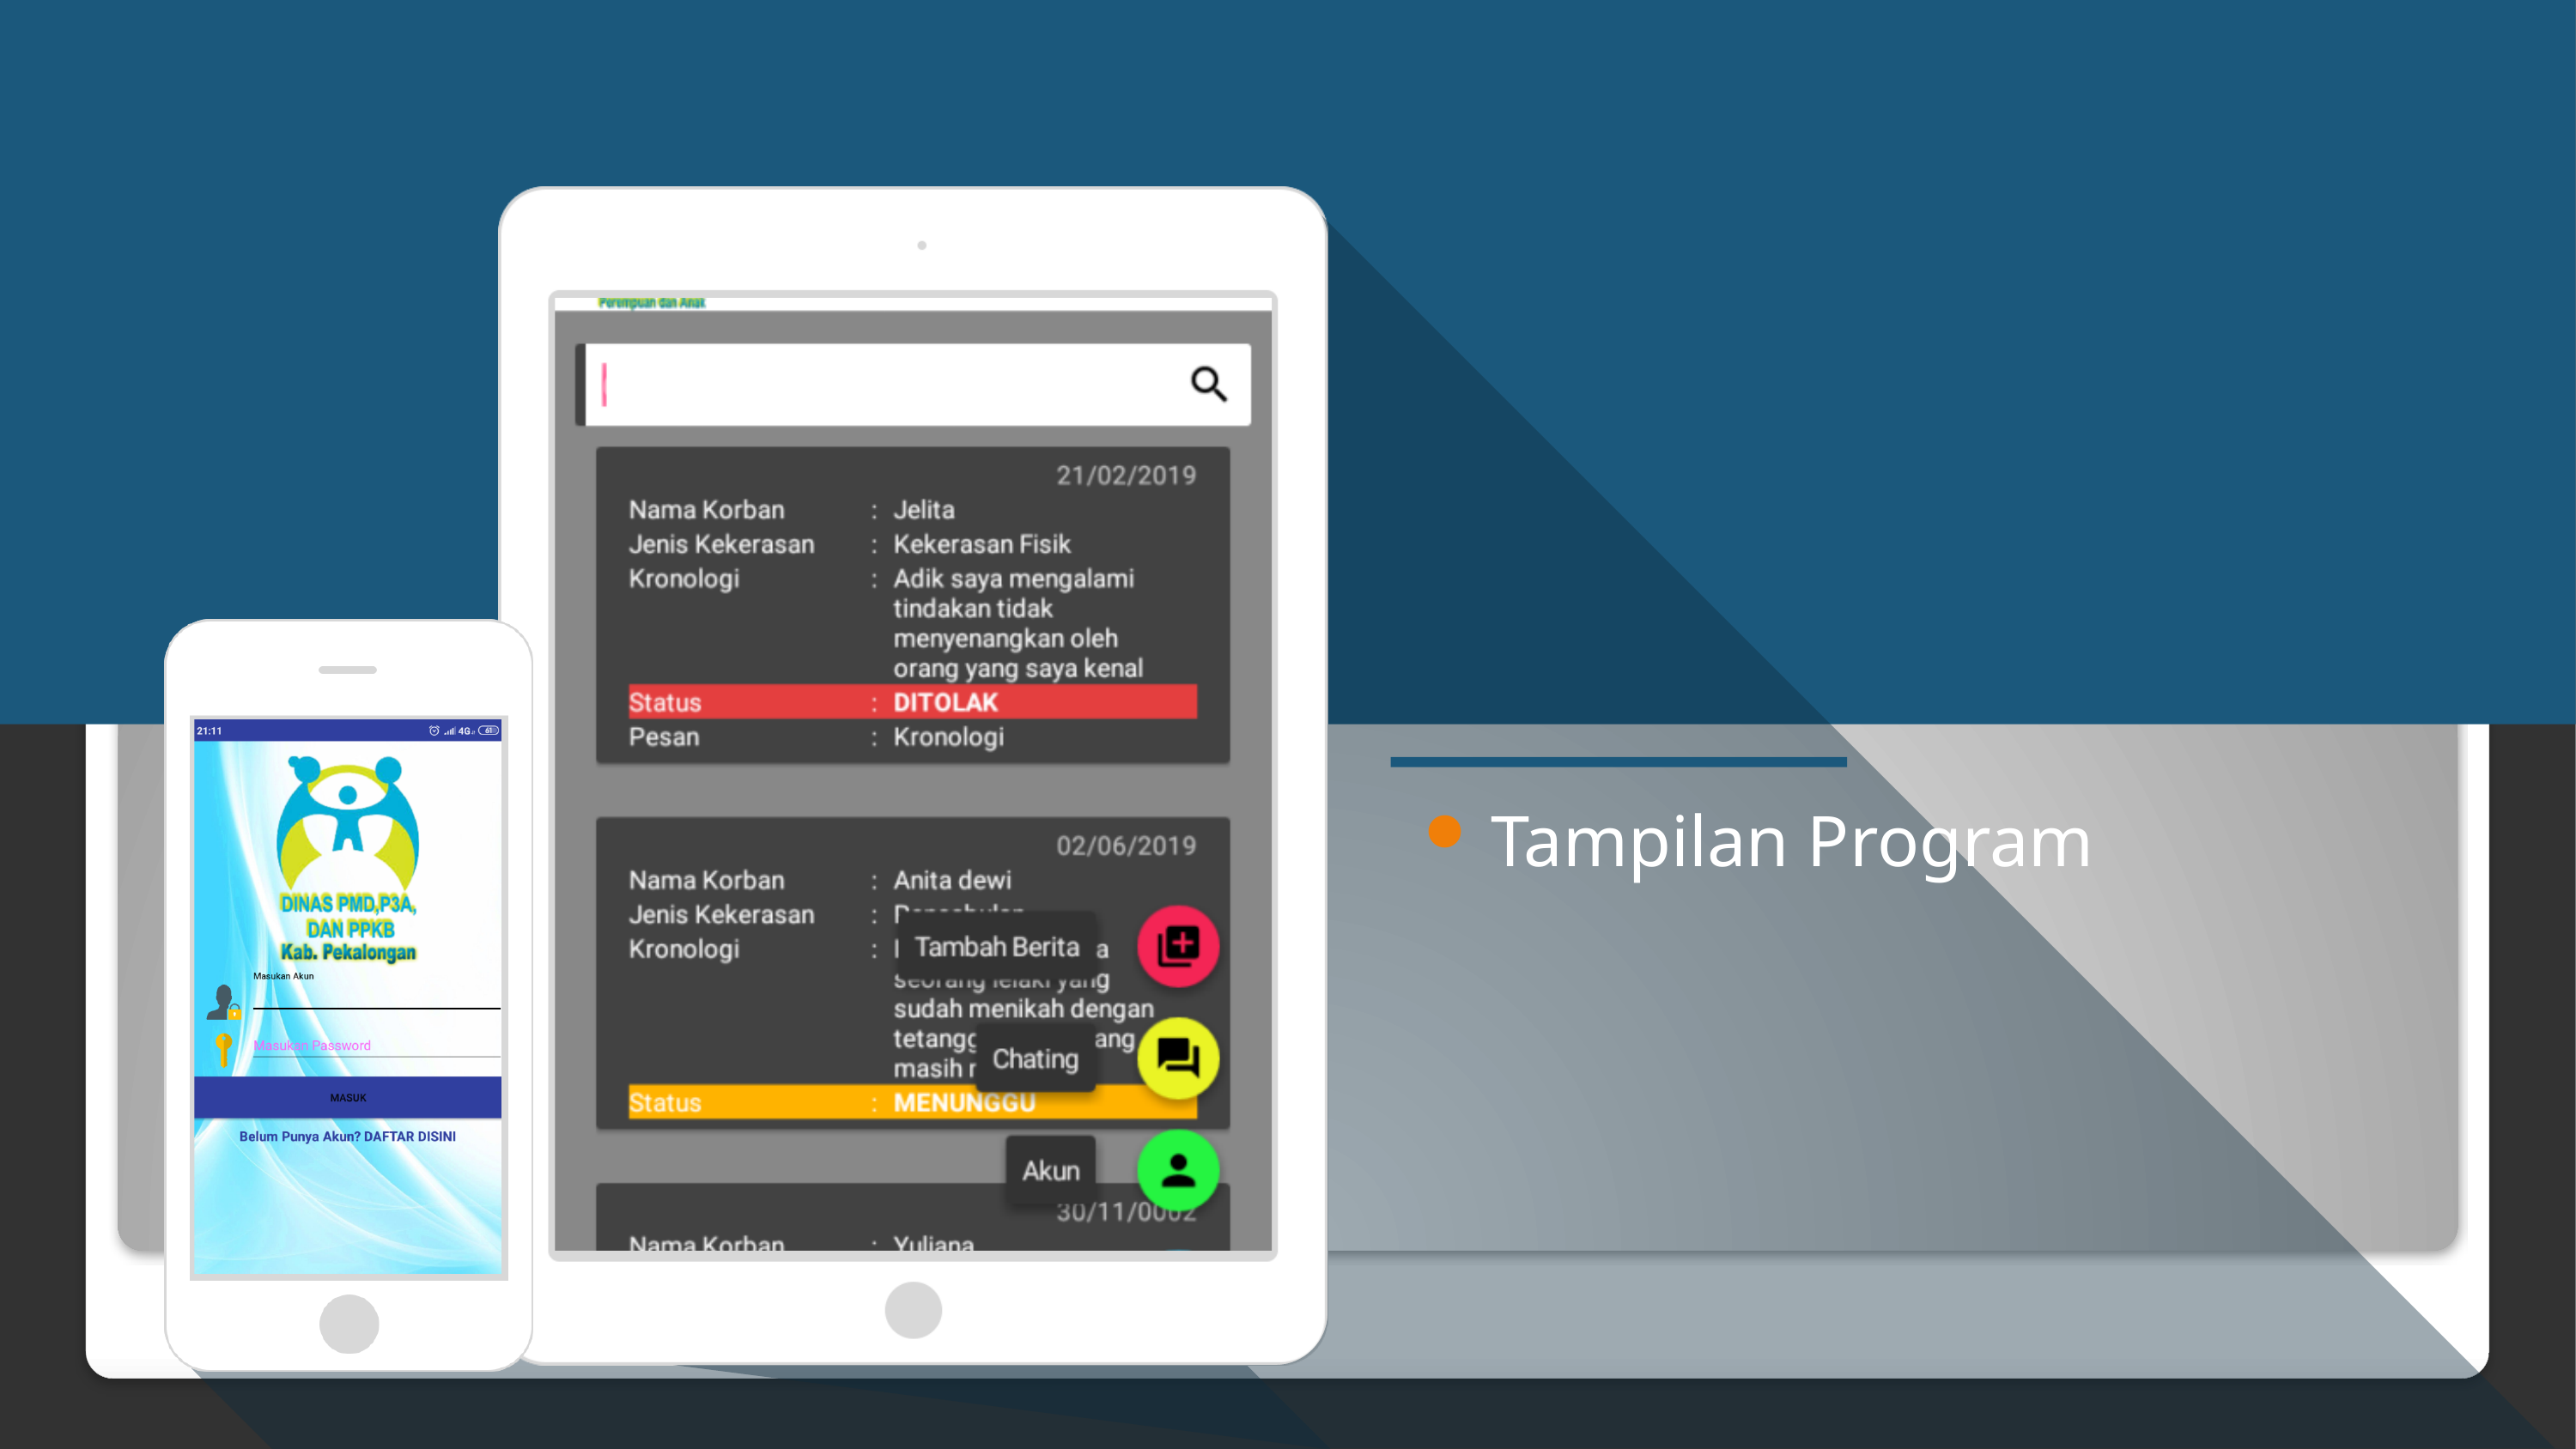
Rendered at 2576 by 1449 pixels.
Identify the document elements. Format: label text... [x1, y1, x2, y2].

picture [164, 186, 1328, 1372]
list Tampilan Program [1377, 773, 2476, 1199]
